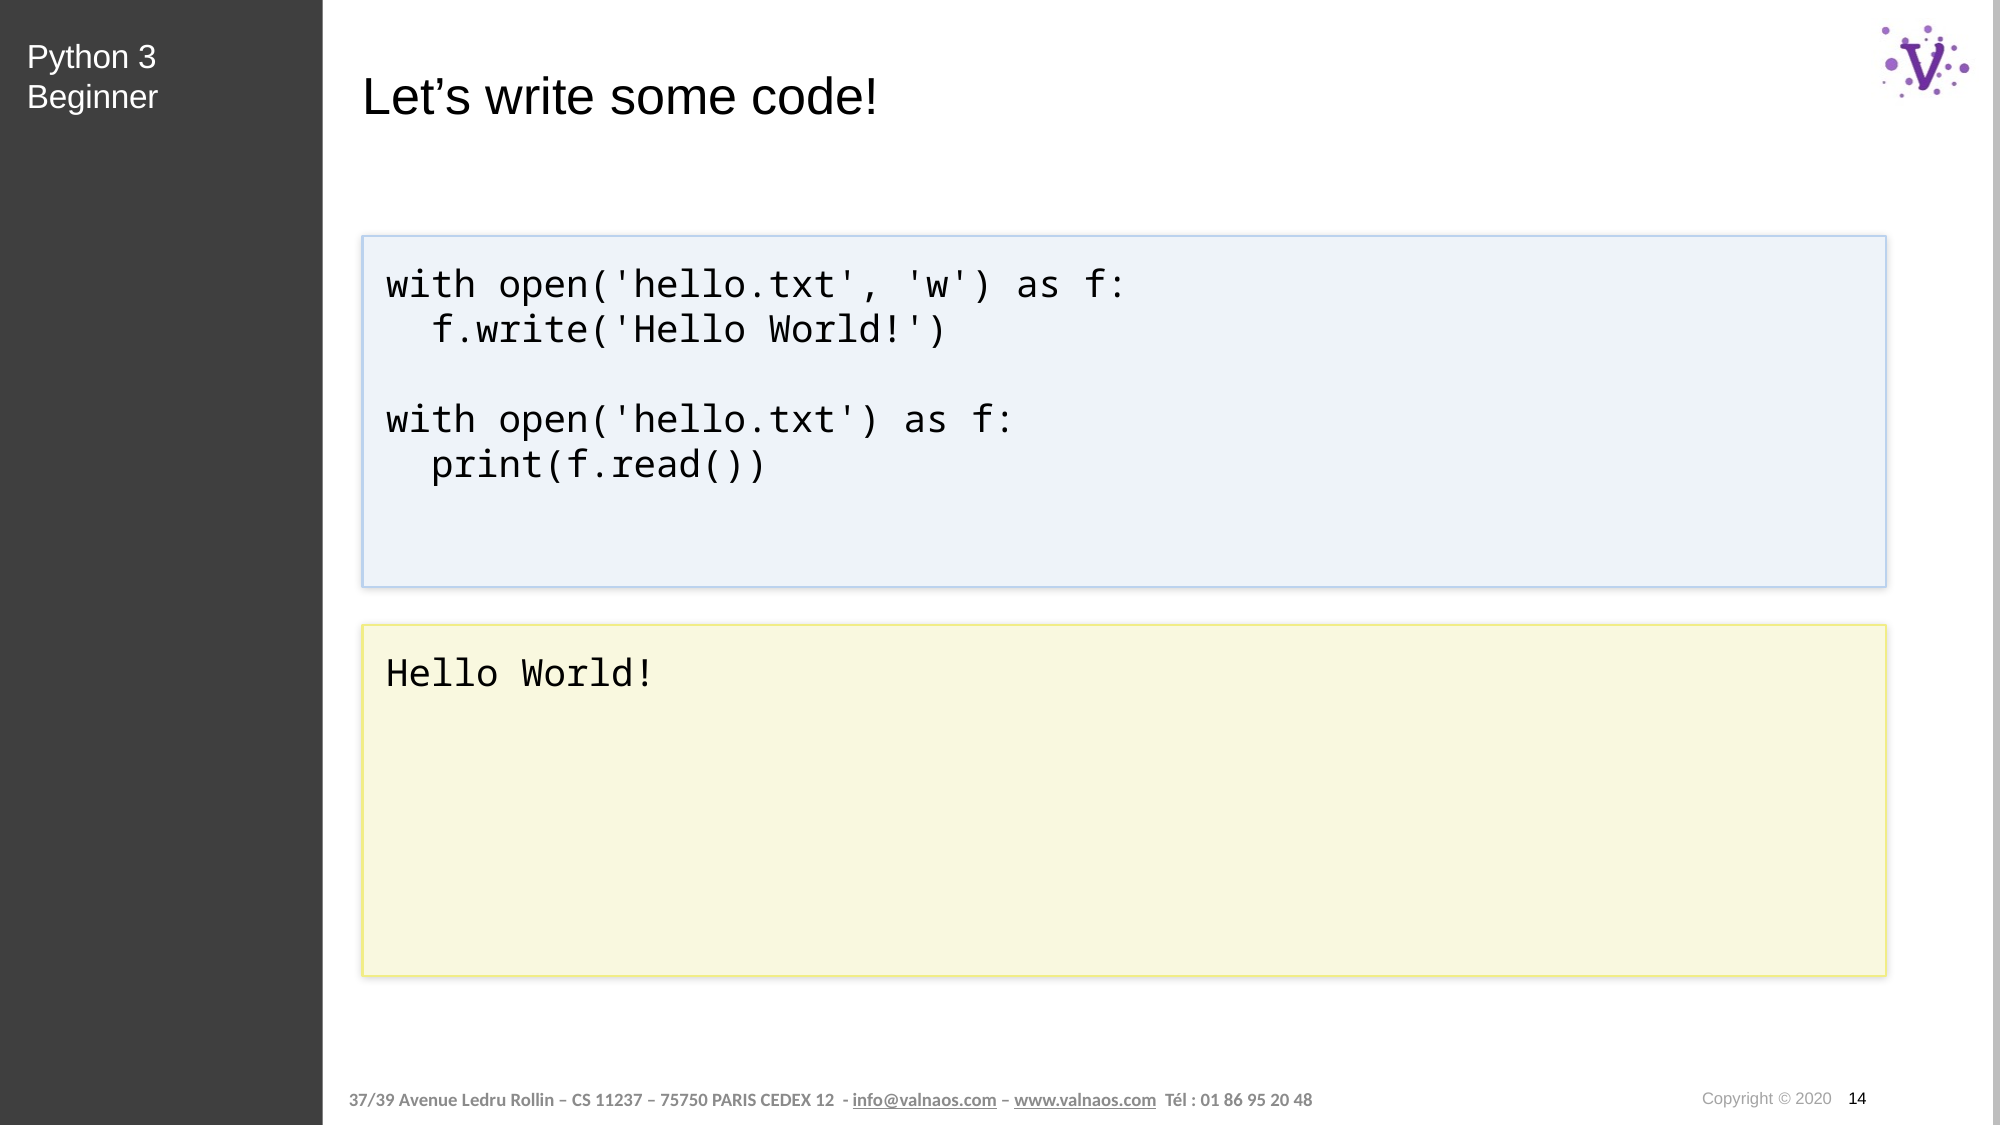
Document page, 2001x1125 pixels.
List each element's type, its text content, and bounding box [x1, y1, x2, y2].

title Let’s write some code! [362, 62, 1872, 126]
list with open('hello.txt', 'w') as f: f.write('Hello World!') with open('hello.txt') as f: print(f.read()) [361, 235, 1887, 588]
slide_number Copyright © 2020 14 [1700, 1087, 1959, 1108]
picture [1871, 18, 1979, 106]
text_box Python 3 Beginner [24, 35, 297, 116]
list Hello World! [361, 624, 1887, 977]
